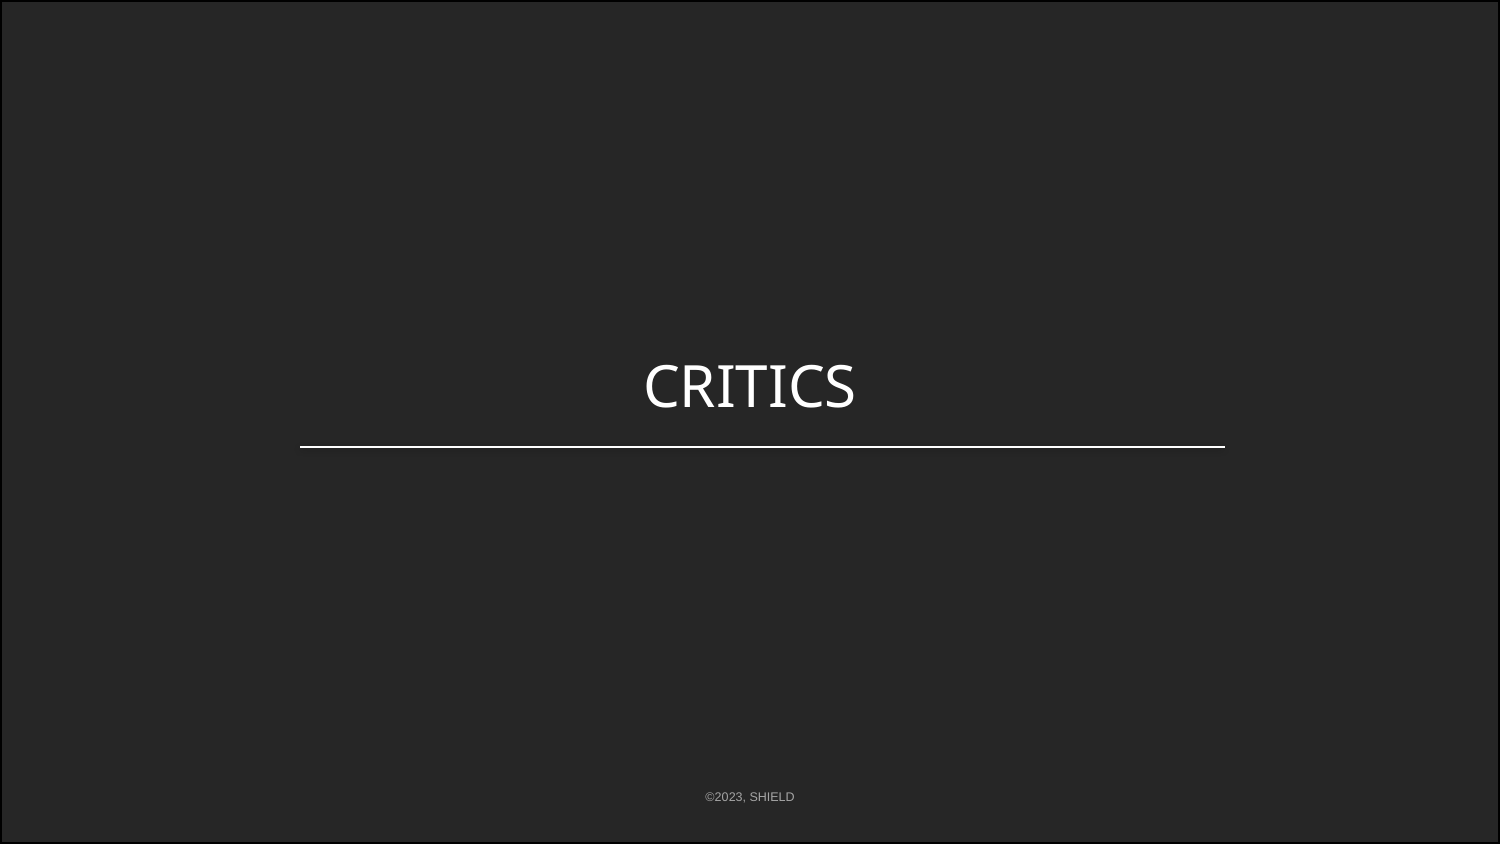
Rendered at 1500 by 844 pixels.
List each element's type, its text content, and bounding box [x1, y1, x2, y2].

title Critics [331, 348, 1169, 420]
